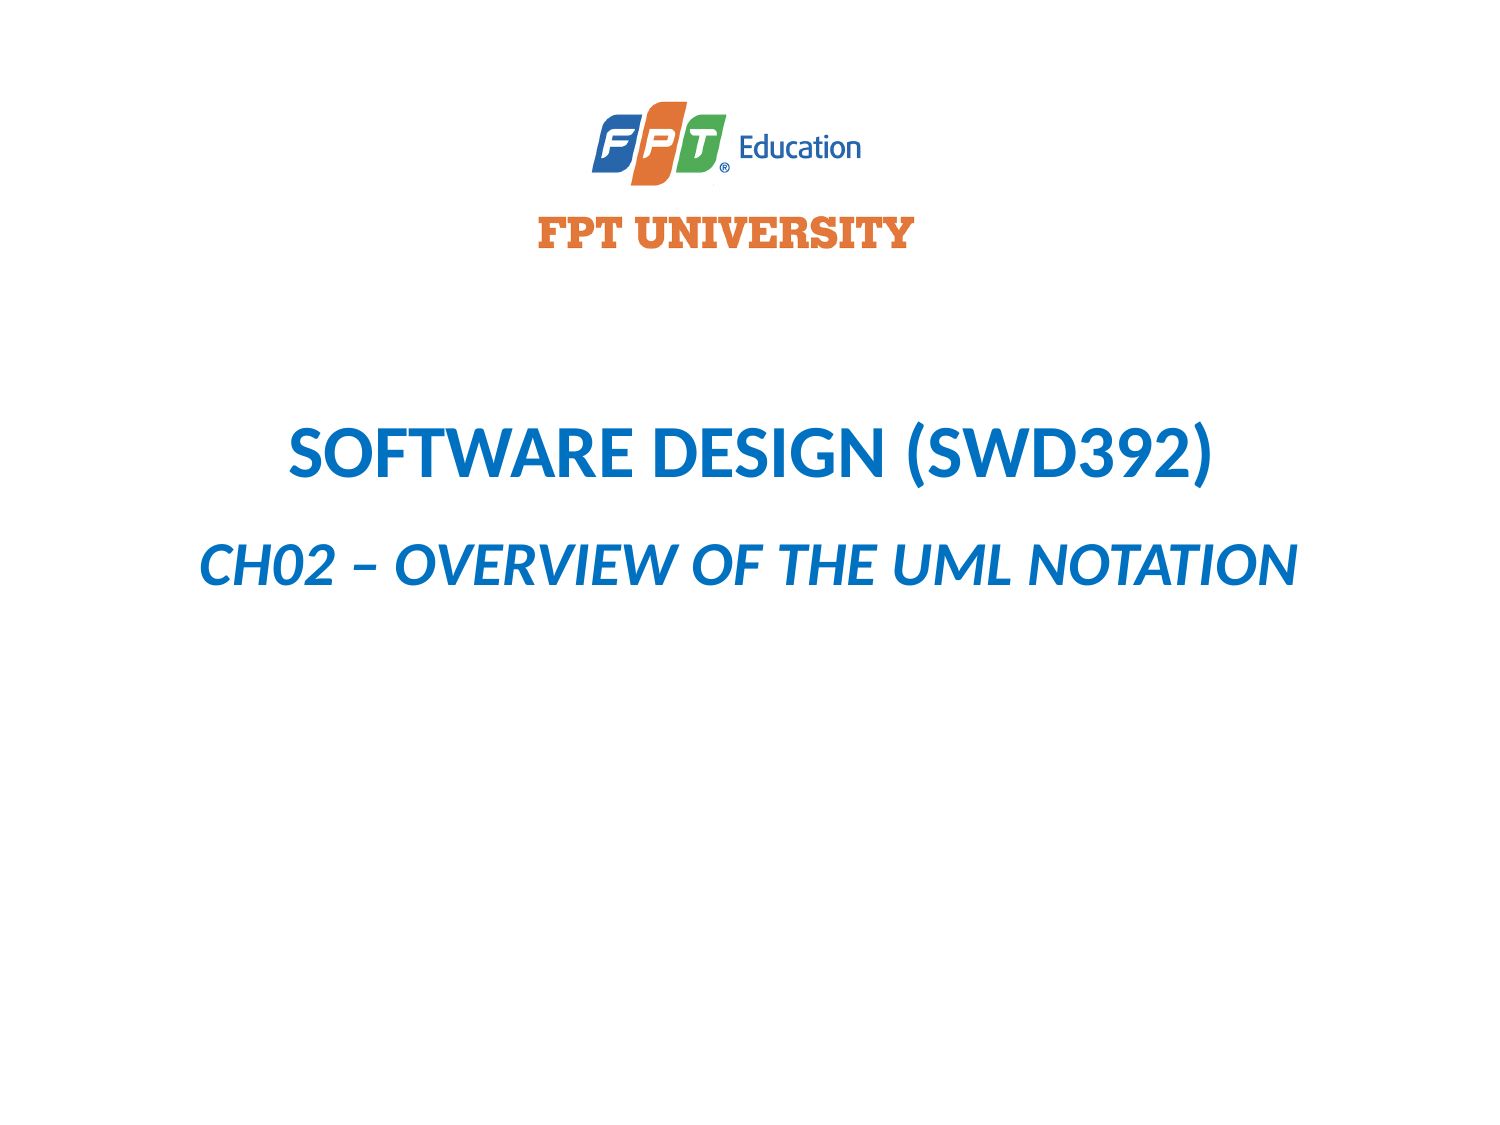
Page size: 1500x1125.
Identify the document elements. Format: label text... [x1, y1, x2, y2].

picture [513, 60, 927, 286]
title Software Design (swD392) [64, 379, 1440, 516]
text_box Ch02 – Overview of THE uml notation [171, 515, 1329, 681]
